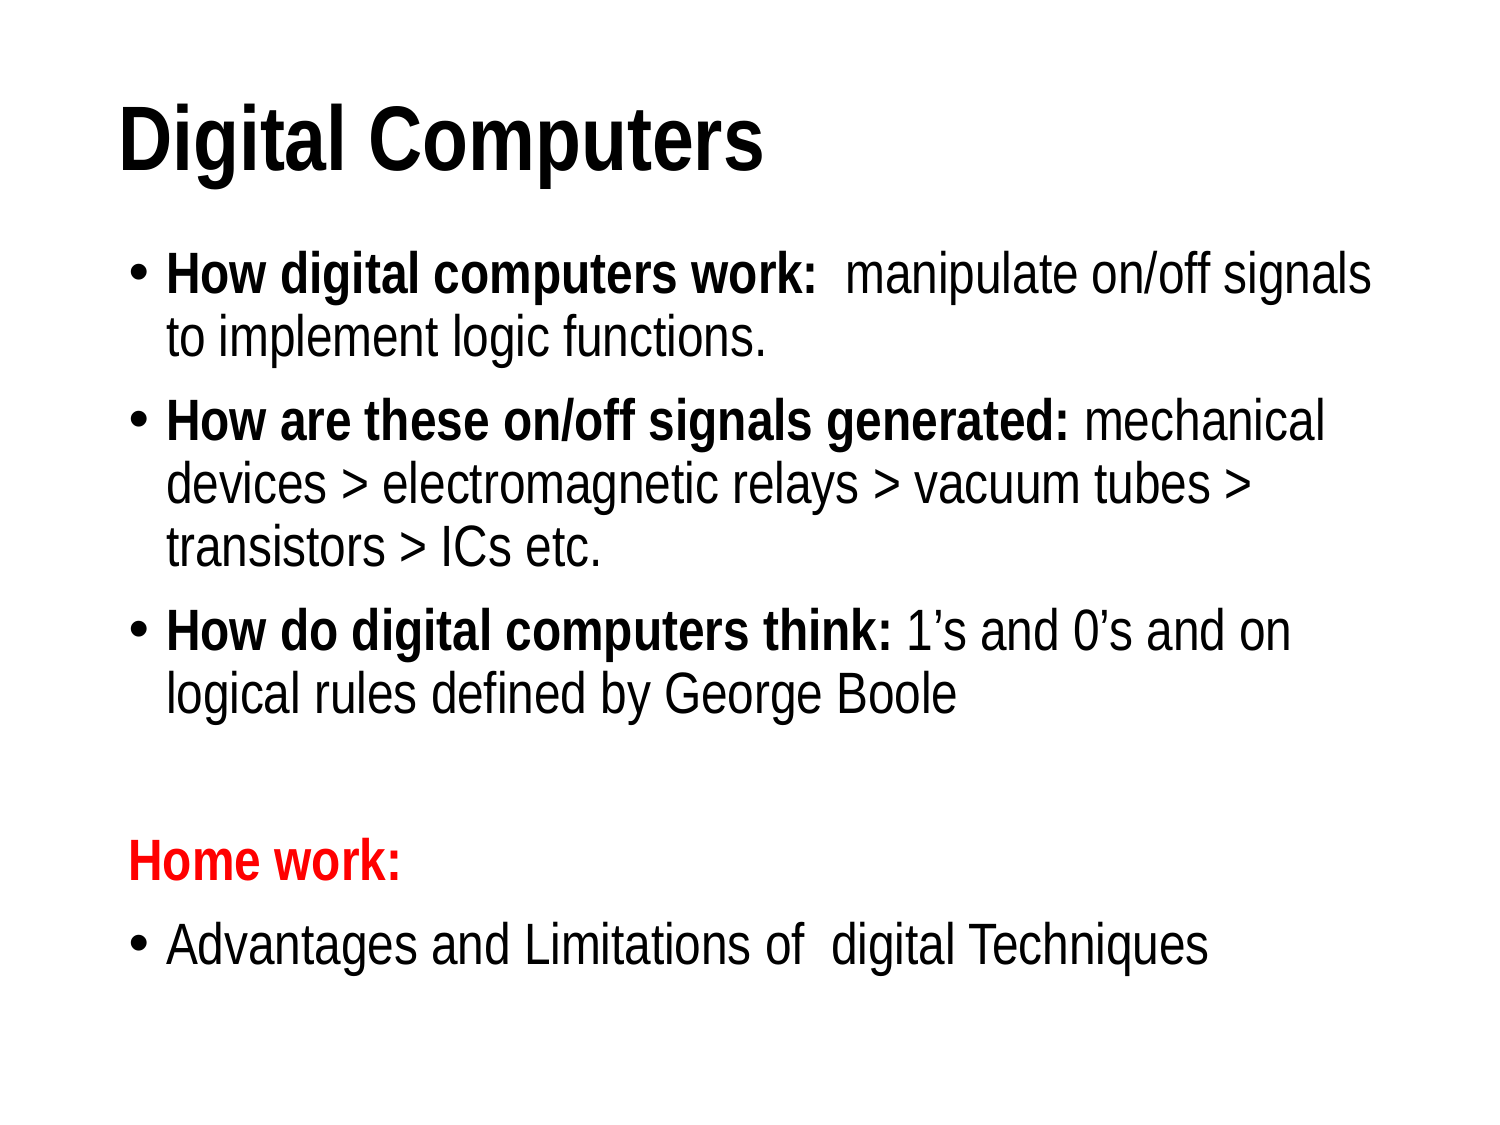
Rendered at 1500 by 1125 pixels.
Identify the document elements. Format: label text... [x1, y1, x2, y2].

title Digital Computers [103, 59, 1397, 223]
list How digital computers work: manipulate on/off signals to implement logic functions. How are these on/off signals generated: mechanical devices > electromagnetic relays > vacuum tubes > transistors > ICs etc. How do digital computers think: 1’s and 0’s and on logical rules defined by George Boole Home work: Advantages and Limitations of digital Techniques [113, 236, 1397, 1014]
